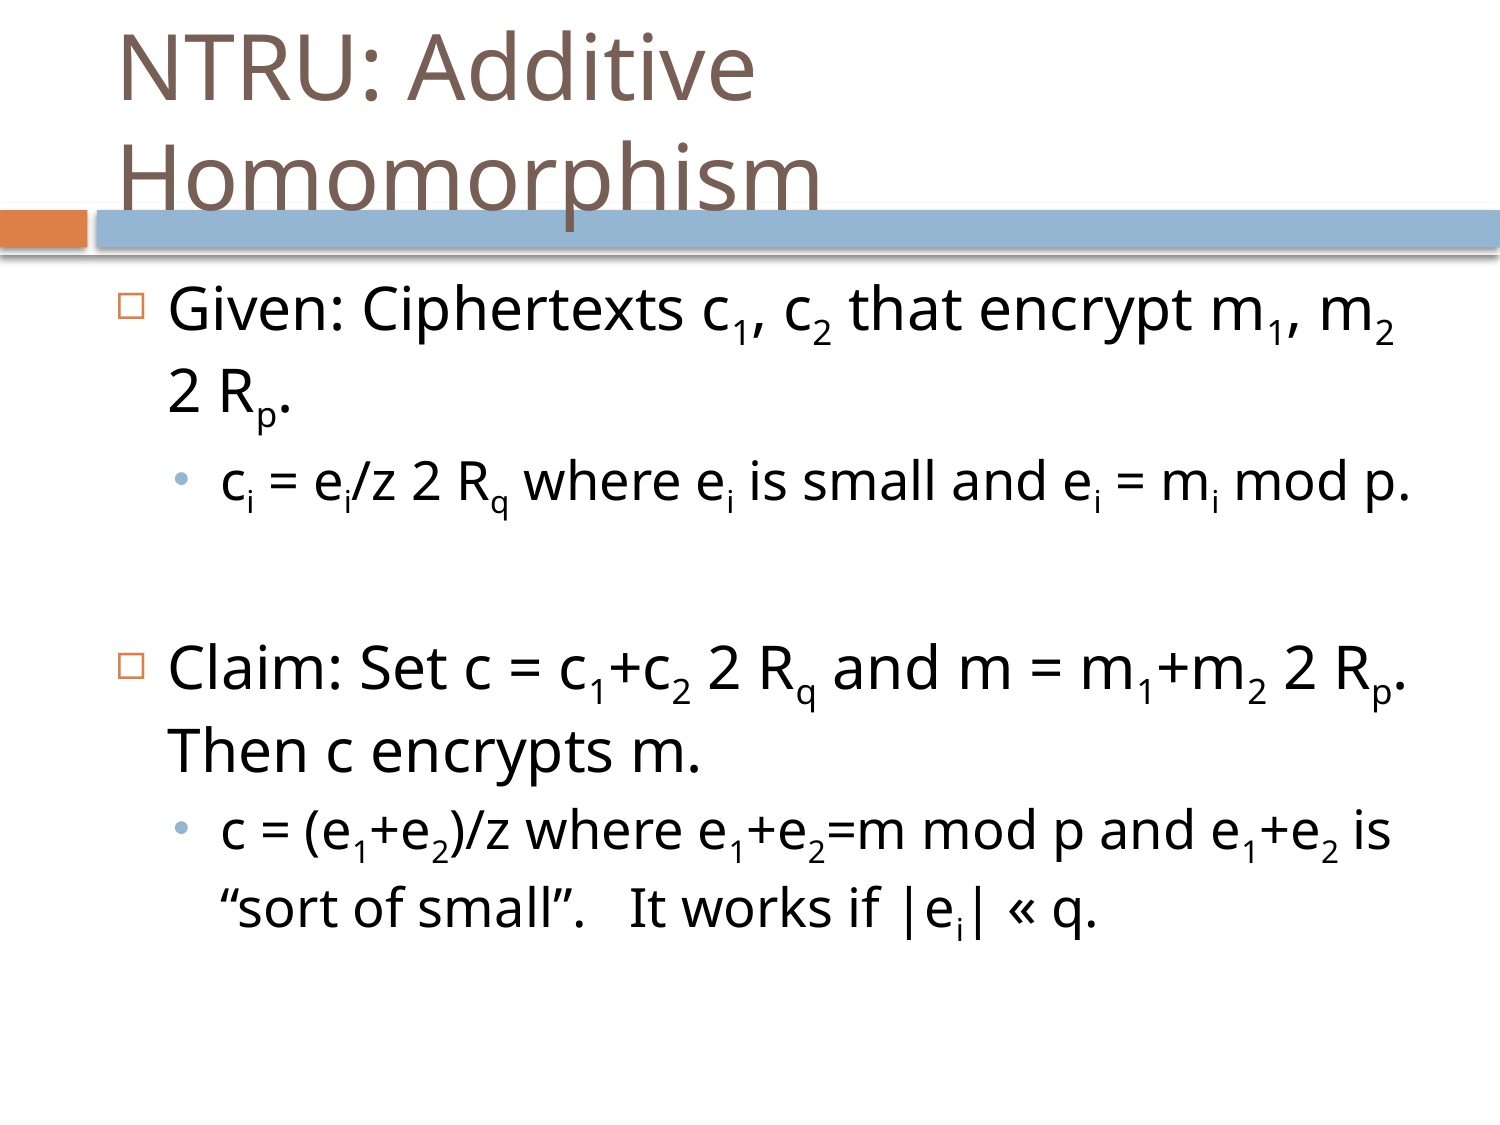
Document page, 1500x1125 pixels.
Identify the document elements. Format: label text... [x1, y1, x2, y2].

title NTRU: Additive Homomorphism [100, 37, 1438, 200]
list Given: Ciphertexts c1, c2 that encrypt m1, m2 2 Rp. ci = ei/z 2 Rq where ei is small and ei = mi mod p. Claim: Set c = c1+c2 2 Rq and m = m1+m2 2 Rp. Then c encrypts m. c = (e1+e2)/z where e1+e2=m mod p and e1+e2 is “sort of small”. It works if |ei| « q. [100, 262, 1438, 1000]
